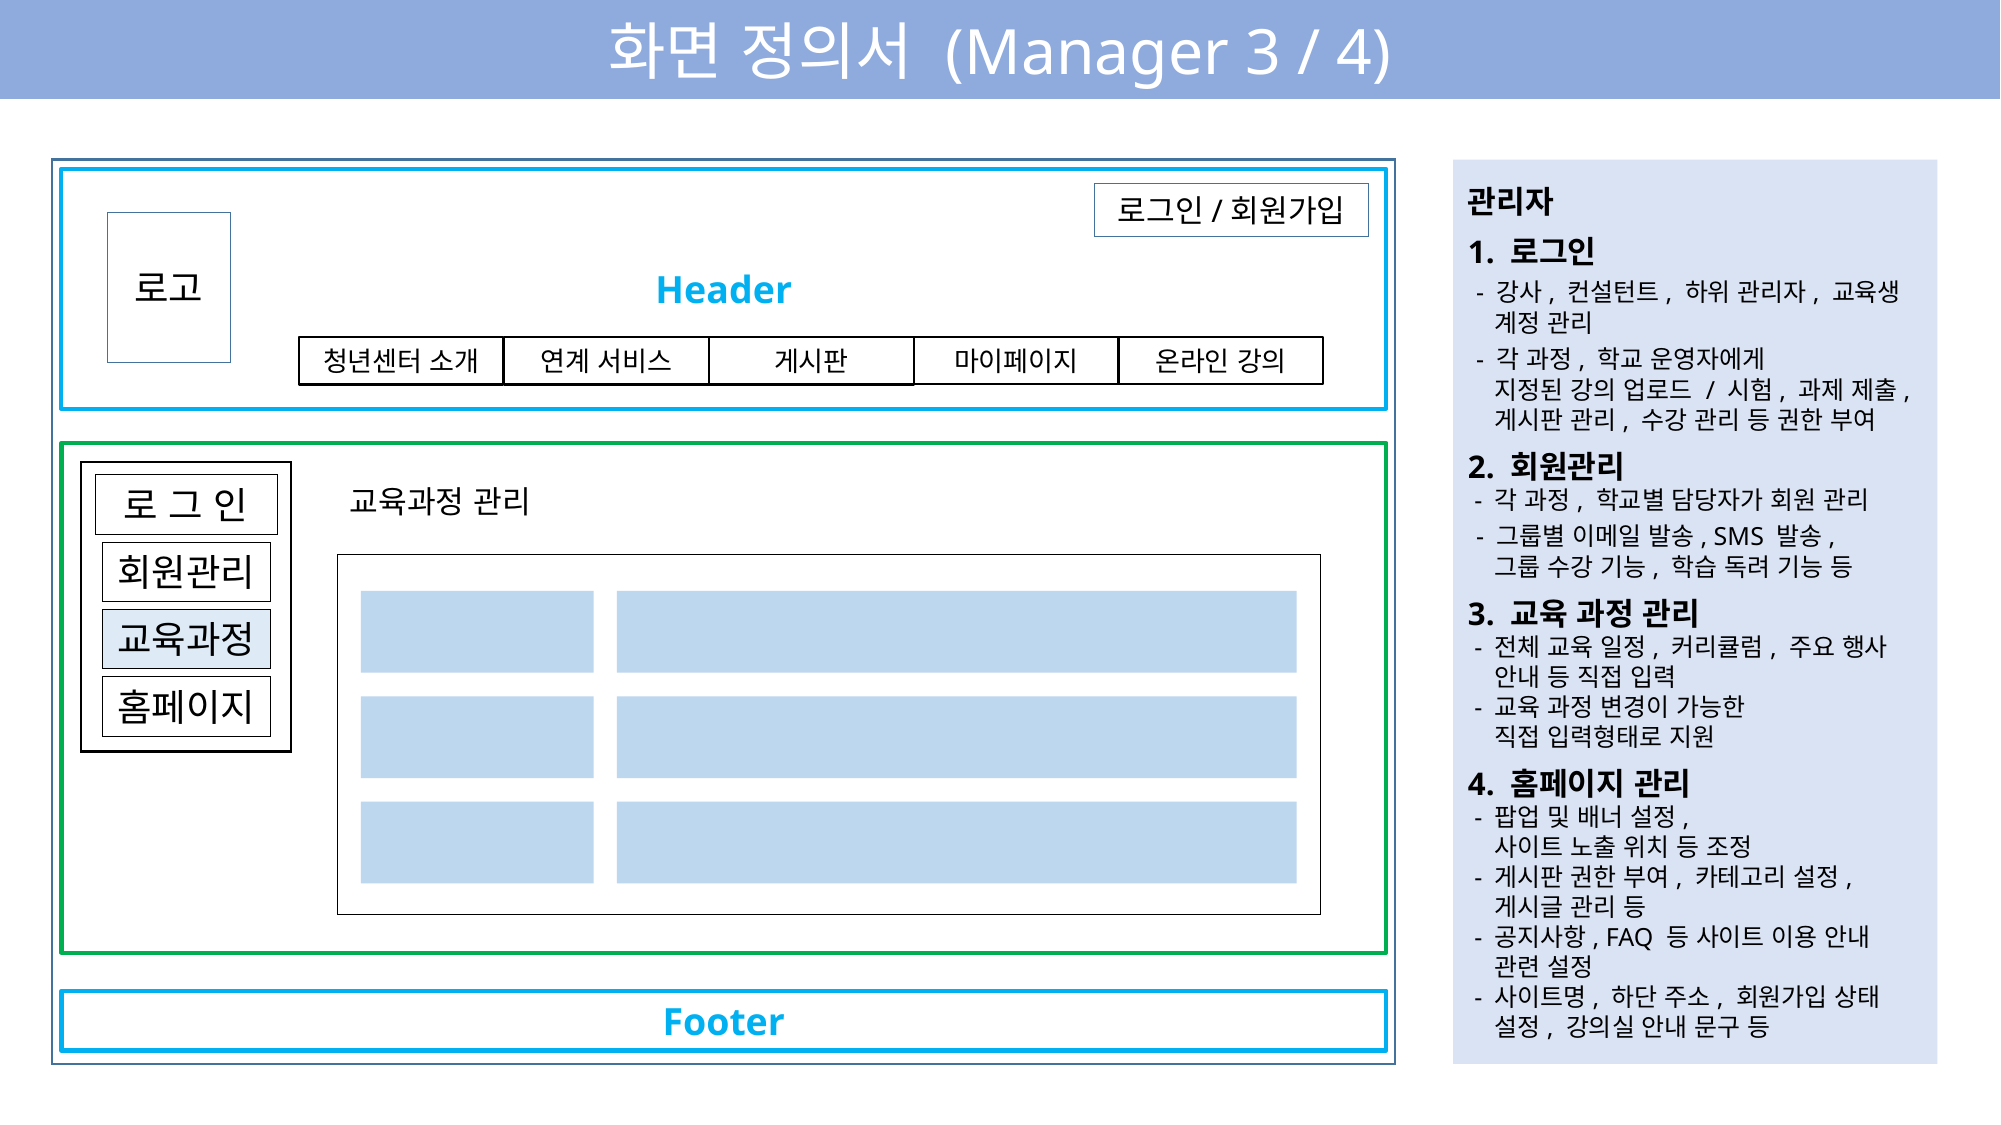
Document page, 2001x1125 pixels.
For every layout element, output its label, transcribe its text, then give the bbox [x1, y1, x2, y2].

text_box 관리자 1. 로그인 - 강사, 컨설턴트, 하위 관리자, 교육생 계정 관리 - 각 과정, 학교 운영자에게 지정된 강의 업로드 / 시험, 과제 제출, 게시판 관리, 수강 관리 등 권한 부여 2. 회원관리 - 각 과정, 학교별 담당자가 회원 관리 - 그룹별 이메일 발송, SMS 발송, 그룹 수강 기능, 학습 독려 기능 등 3. 교육 과정 관리 - 전체 교육 일정, 커리큘럼, 주요 행사 안내 등 직접 입력 - 교육 과정 변경이 가능한 직접 입력형태로 지원 4. 홈페이지 관리 - 팝업 및 배너 설정, 사이트 노출 위치 등 조정 - 게시판 권한 부여, 카테고리 설정, 게시글 관리 등 - 공지사항, FAQ 등 사이트 이용 안내 관련 설정 - 사이트명, 하단 주소, 회원가입 상태 설정, 강의실 안내 문구 등 [1452, 158, 1938, 1065]
text_box [51, 158, 1396, 1065]
text_box [337, 554, 1321, 915]
text_box [360, 695, 595, 779]
text_box 교육과정 관리 [334, 474, 546, 527]
text_box [360, 801, 595, 884]
text_box [360, 590, 595, 674]
text_box [616, 695, 1298, 779]
text_box [616, 801, 1298, 884]
text_box [80, 461, 292, 753]
text_box 화면 정의서 (Manager 3 / 4) [0, 0, 2000, 100]
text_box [298, 337, 1324, 386]
text_box [616, 590, 1298, 674]
